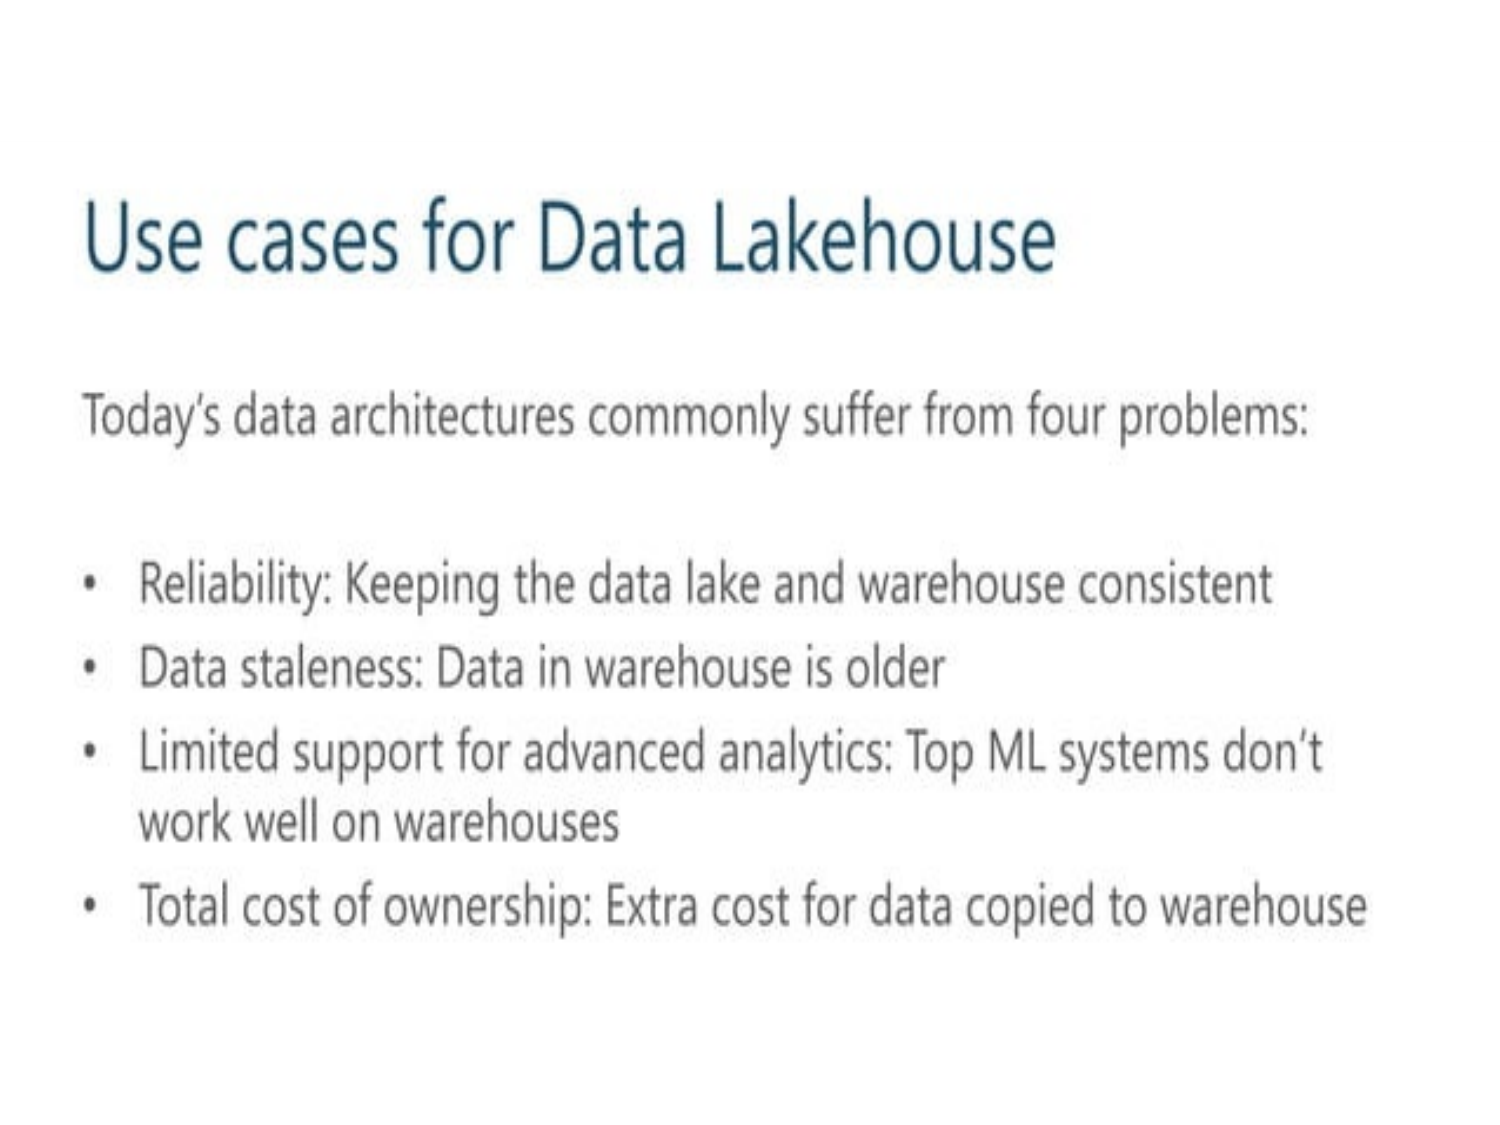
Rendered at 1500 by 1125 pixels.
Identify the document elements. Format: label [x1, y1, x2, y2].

picture [0, 139, 1500, 1125]
